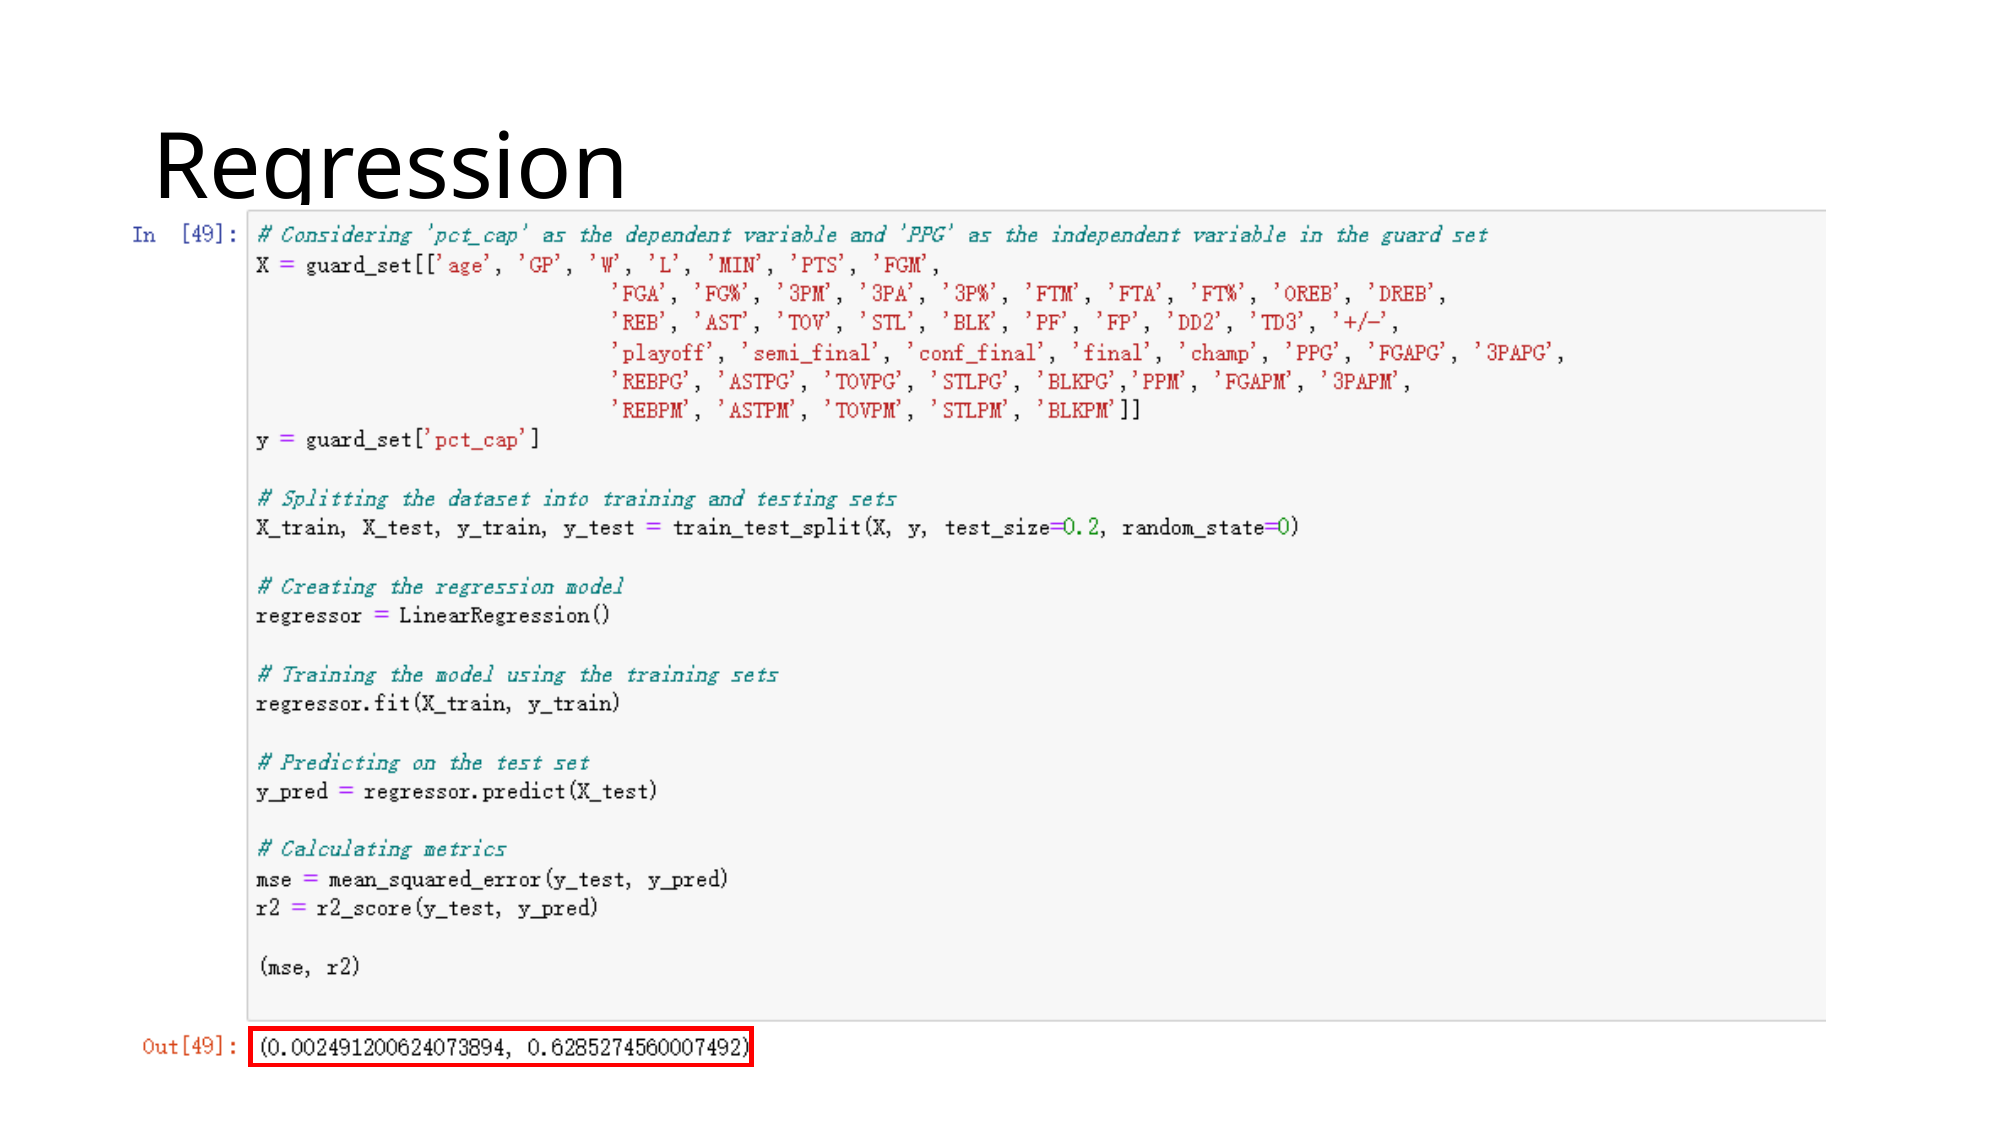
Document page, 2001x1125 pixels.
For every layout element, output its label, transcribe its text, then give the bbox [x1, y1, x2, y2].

title Regression [137, 59, 1863, 278]
picture [100, 205, 1826, 1066]
